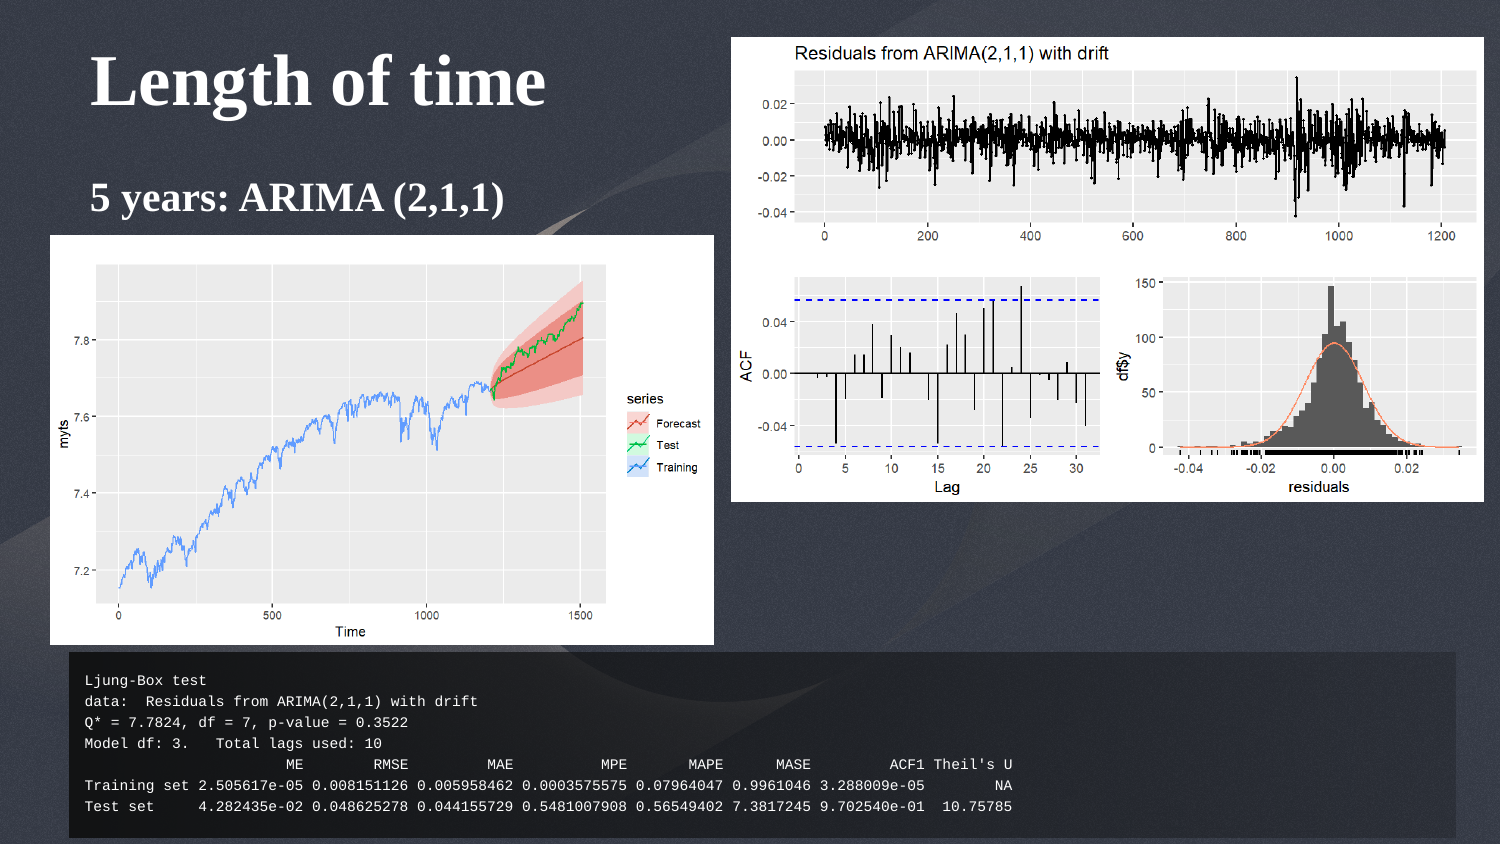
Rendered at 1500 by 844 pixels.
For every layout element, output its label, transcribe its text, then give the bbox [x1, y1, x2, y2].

title Length of time [74, 17, 836, 155]
text_box 5 years: ARIMA (2,1,1) [74, 155, 725, 240]
subtitle Ljung-Box test data: Residuals from ARIMA(2,1,1) with drift Q* = 7.7824, df = 7, p-value = 0.3522 Model df: 3. Total lags used: 10 ME RMSE MAE MPE MAPE MASE ACF1 Theil's U Training set 2.505617e-05 0.008151126 0.005958462 0.0003575575 0.07964047 0.9961046 3.288009e-05 NA Test set 4.282435e-02 0.048625278 0.044155729 0.5481007908 0.56549402 7.3817245 9.702540e-01 10.75785 [69, 652, 1456, 838]
picture [50, 235, 714, 646]
picture [730, 37, 1484, 503]
